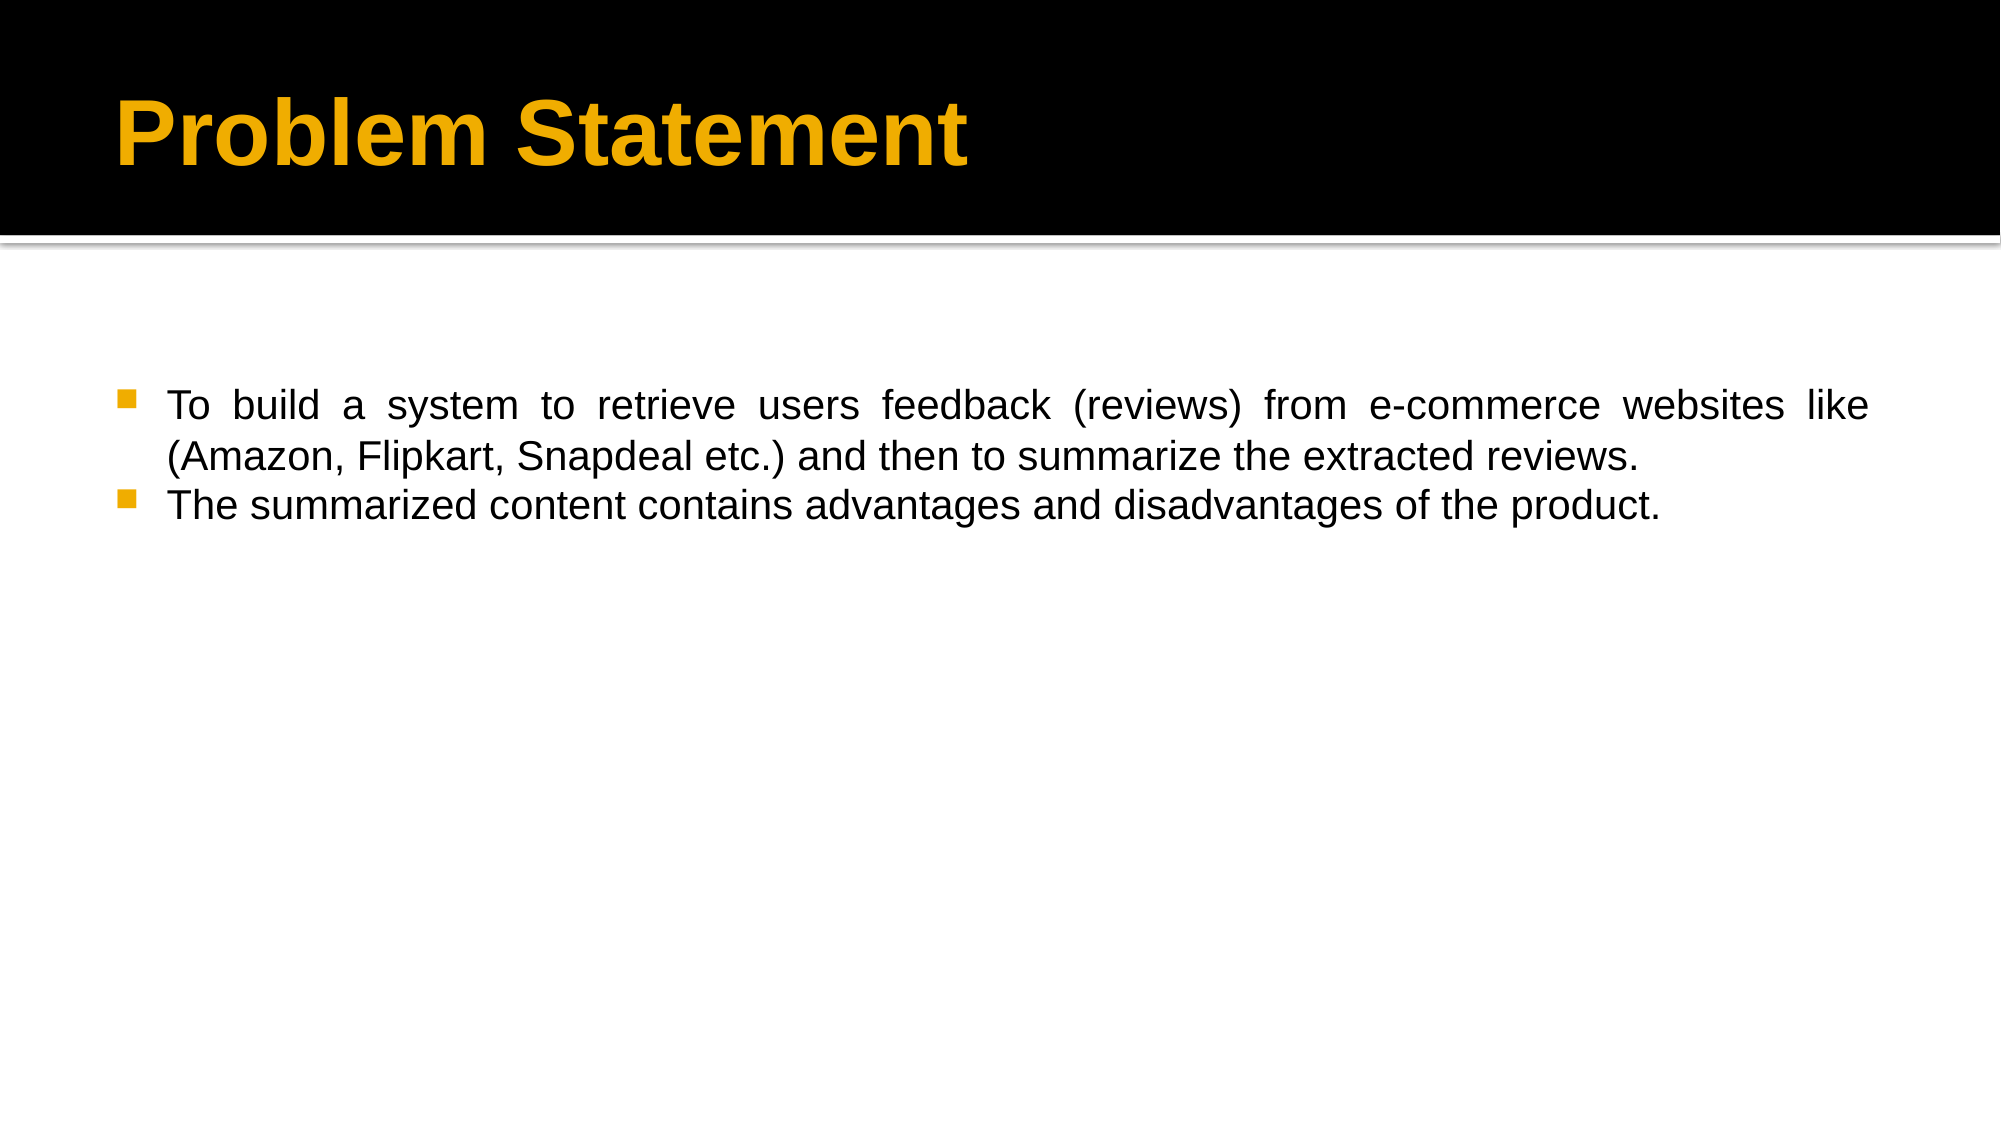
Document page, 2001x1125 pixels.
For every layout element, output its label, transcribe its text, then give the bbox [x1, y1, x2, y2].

title Problem Statement [99, 25, 1900, 231]
list To build a system to retrieve users feedback (reviews) from e-commerce websites like (Amazon, Flipkart, Snapdeal etc.) and then to summarize the extracted reviews. The summarized content contains advantages and disadvantages of the product. [85, 363, 1886, 985]
